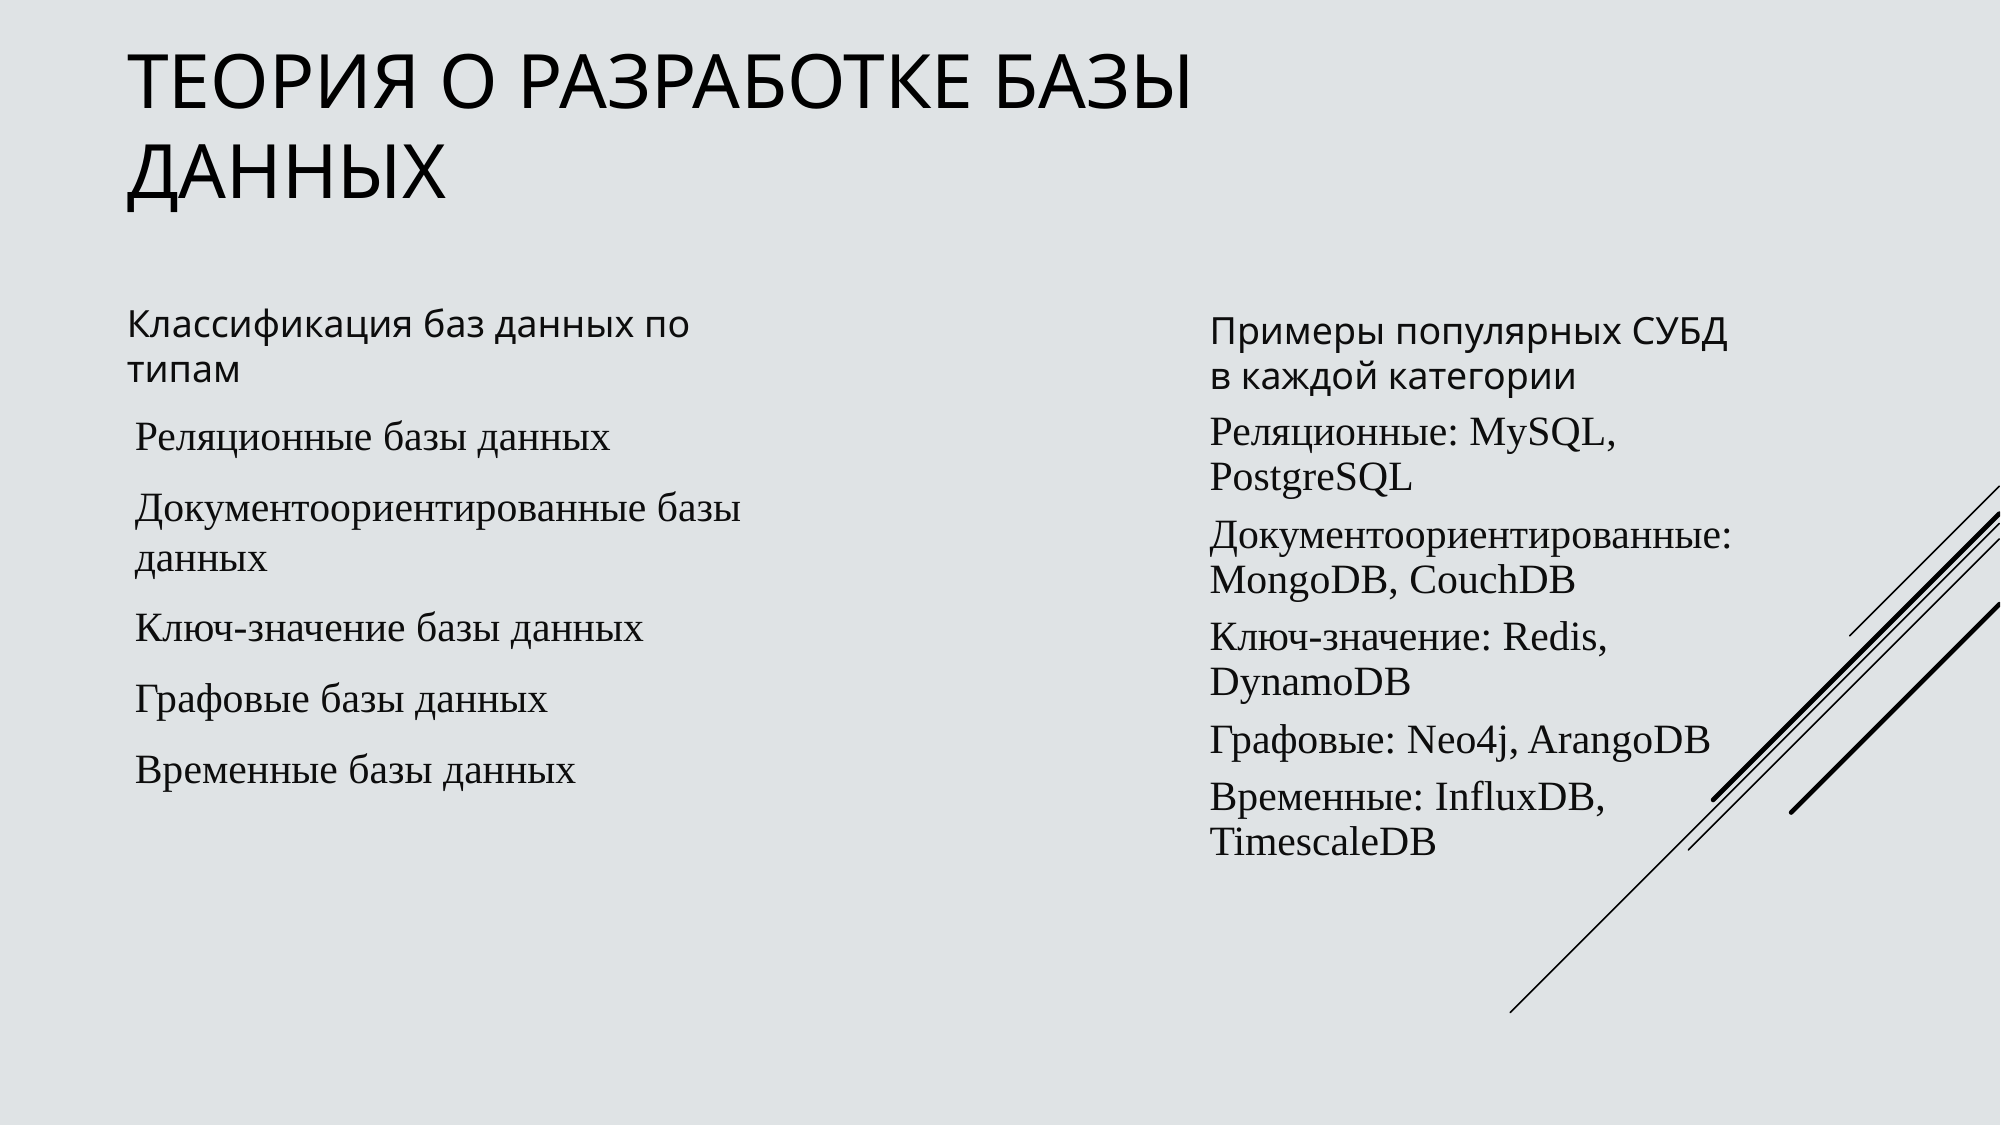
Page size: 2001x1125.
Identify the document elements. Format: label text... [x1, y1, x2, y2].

title Теория о разработке базы данных [112, 0, 1513, 248]
list Реляционные базы данных Документоориентированные базы данных Ключ-значение базы данных Графовые базы данных Временные базы данных [119, 443, 798, 890]
text_box Примеры популярных СУБД в каждой категории Реляционные: MySQL, PostgreSQL Документоориентированные: MongoDB, CouchDB Ключ-значение: Redis, DynamoDB Графовые: Neo4j, ArangoDB Временные: InfluxDB, TimescaleDB [1194, 299, 1761, 918]
text_box Классификация баз данных по типам [112, 292, 805, 443]
